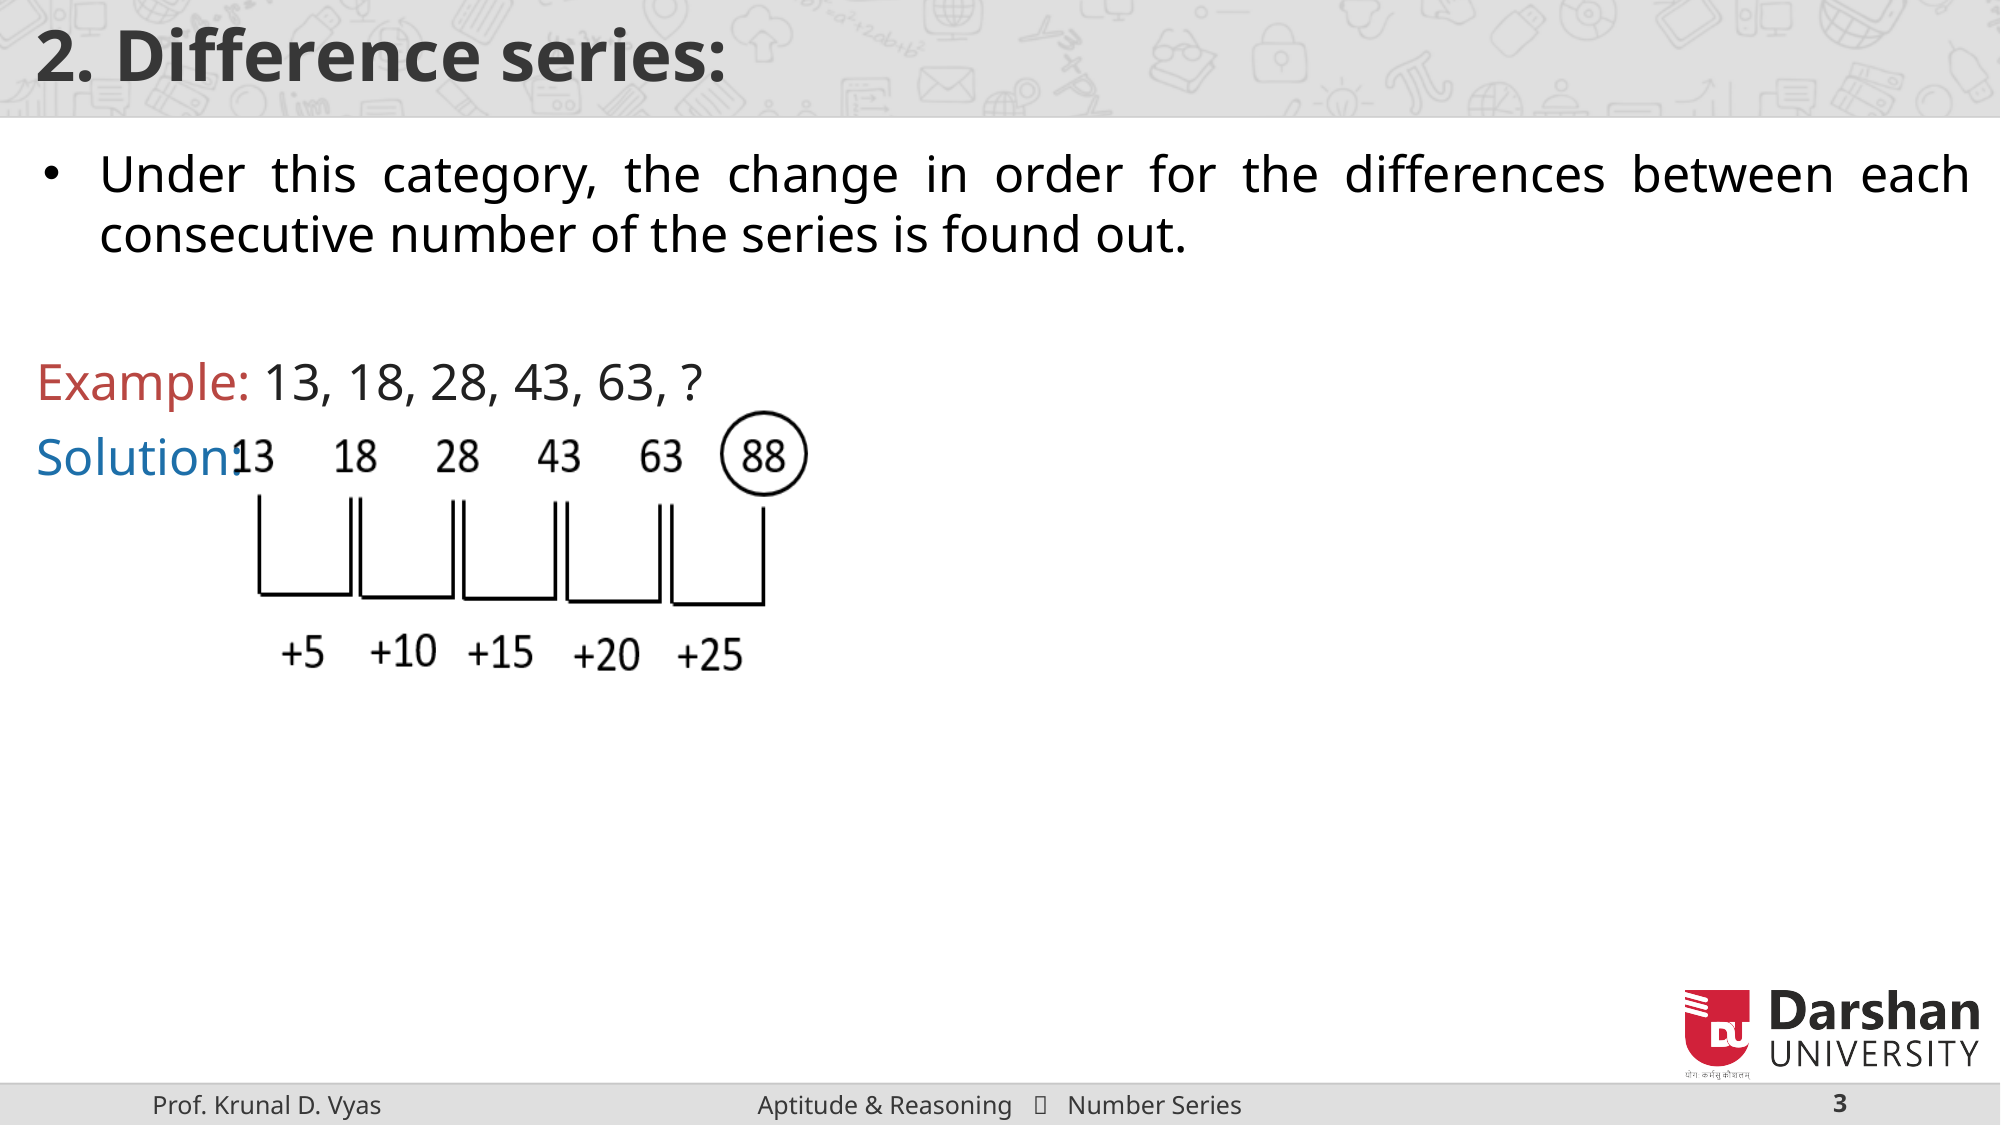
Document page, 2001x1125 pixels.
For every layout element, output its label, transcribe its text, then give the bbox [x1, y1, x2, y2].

title 2. Difference series: [0, 0, 2000, 117]
text_box Under this category, the change in order for the differences between each consecutive number of the series is found out. [28, 134, 1988, 270]
picture [1685, 990, 1979, 1080]
list Example: 13, 18, 28, 43, 63, ? Solution: [21, 349, 1979, 899]
picture [203, 408, 814, 716]
